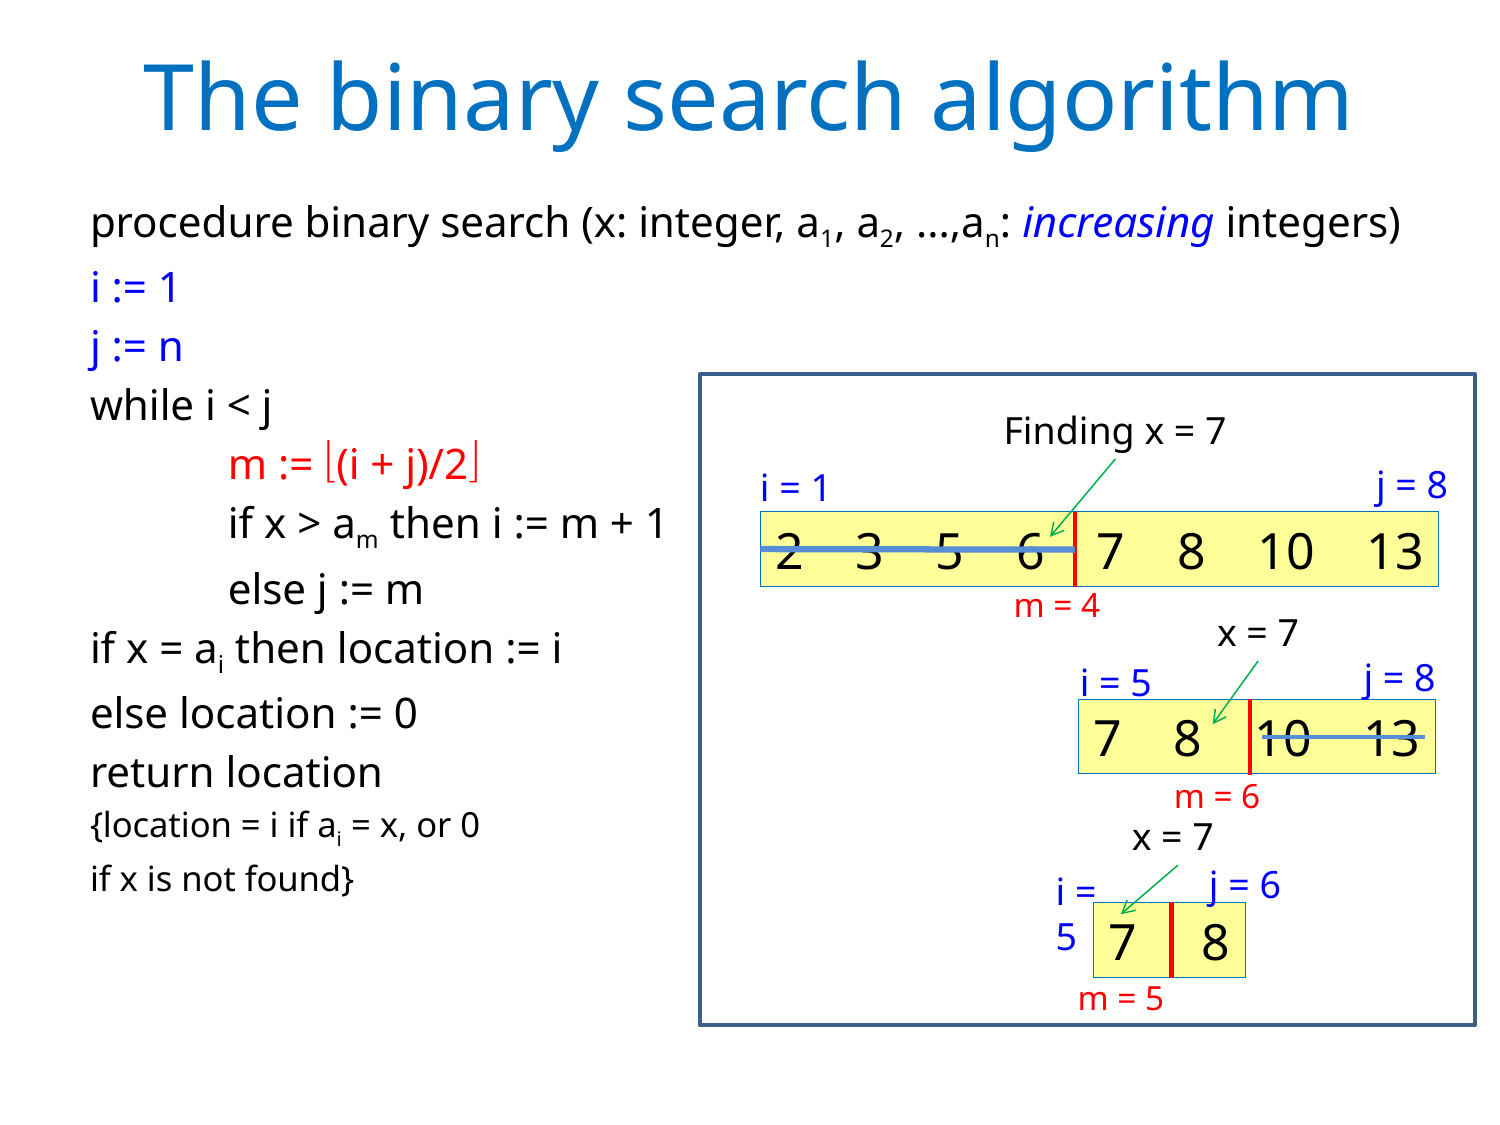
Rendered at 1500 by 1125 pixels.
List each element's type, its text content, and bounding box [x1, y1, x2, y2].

text_box j = 8 [1361, 453, 1463, 514]
text_box m = 6 [1159, 767, 1276, 823]
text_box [1049, 459, 1116, 537]
text_box i = 5 [1040, 860, 1138, 966]
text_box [1212, 661, 1259, 725]
text_box i = 5 [1065, 651, 1167, 712]
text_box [1120, 865, 1179, 915]
text_box i = 1 [745, 457, 847, 517]
text_box j = 6 [1194, 853, 1296, 914]
text_box m = 5 [1062, 969, 1179, 1025]
text_box j = 8 [1348, 646, 1451, 707]
text_box m = 4 [998, 576, 1115, 632]
text_box [698, 372, 1477, 1027]
title The binary search algorithm [75, 0, 1425, 187]
list procedure binary search (x: integer, a1, a2, ...,an: increasing integers) i := 1 j := n while i < j m := (i + j)/2 if x > am then i := m + 1 else j := m if x = ai then location := i else location := 0 return location {location = i if ai = x, or 0 if x is not found} [75, 187, 1425, 930]
